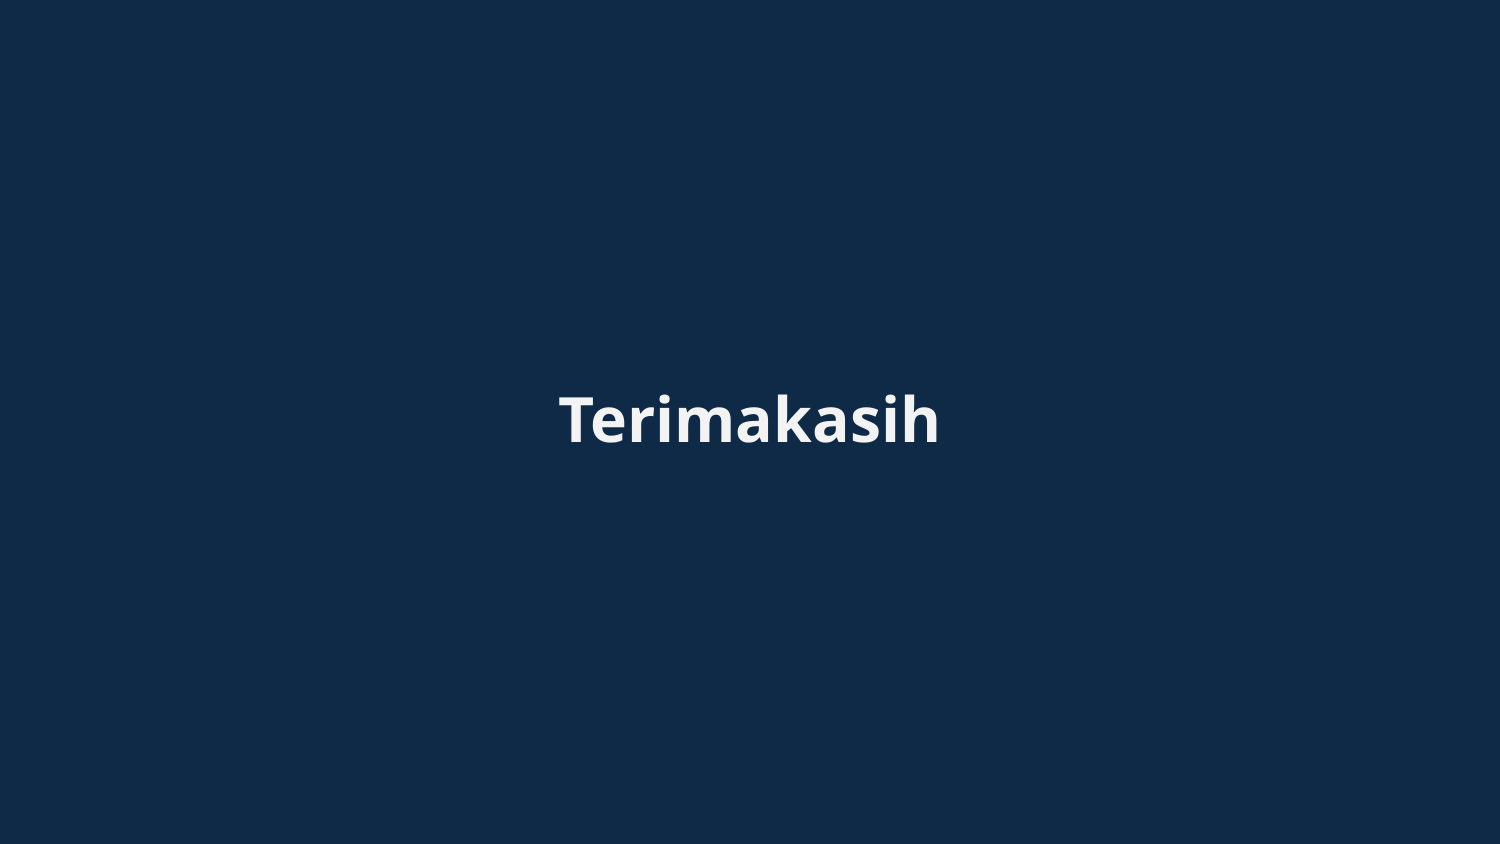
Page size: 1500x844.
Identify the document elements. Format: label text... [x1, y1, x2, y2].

title Terimakasih [118, 364, 1382, 459]
